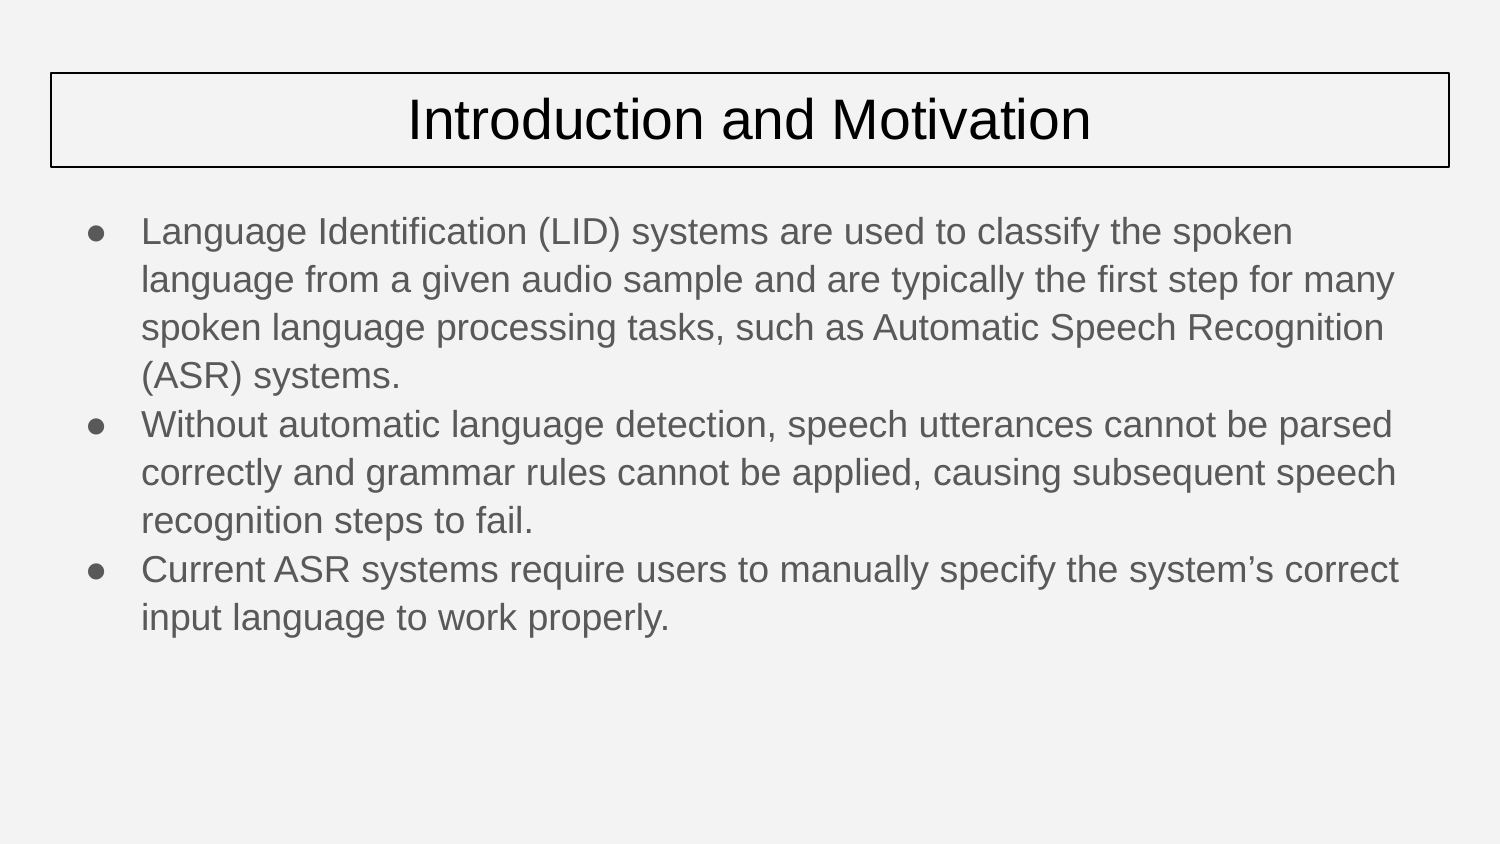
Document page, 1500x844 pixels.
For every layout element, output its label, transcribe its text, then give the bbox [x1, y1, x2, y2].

title Introduction and Motivation [51, 72, 1449, 167]
list Language Identification (LID) systems are used to classify the spoken language from a given audio sample and are typically the first step for many spoken language processing tasks, such as Automatic Speech Recognition (ASR) systems. Without automatic language detection, speech utterances cannot be parsed correctly and grammar rules cannot be applied, causing subsequent speech recognition steps to fail. Current ASR systems require users to manually specify the system’s correct input language to work properly. [51, 189, 1449, 826]
